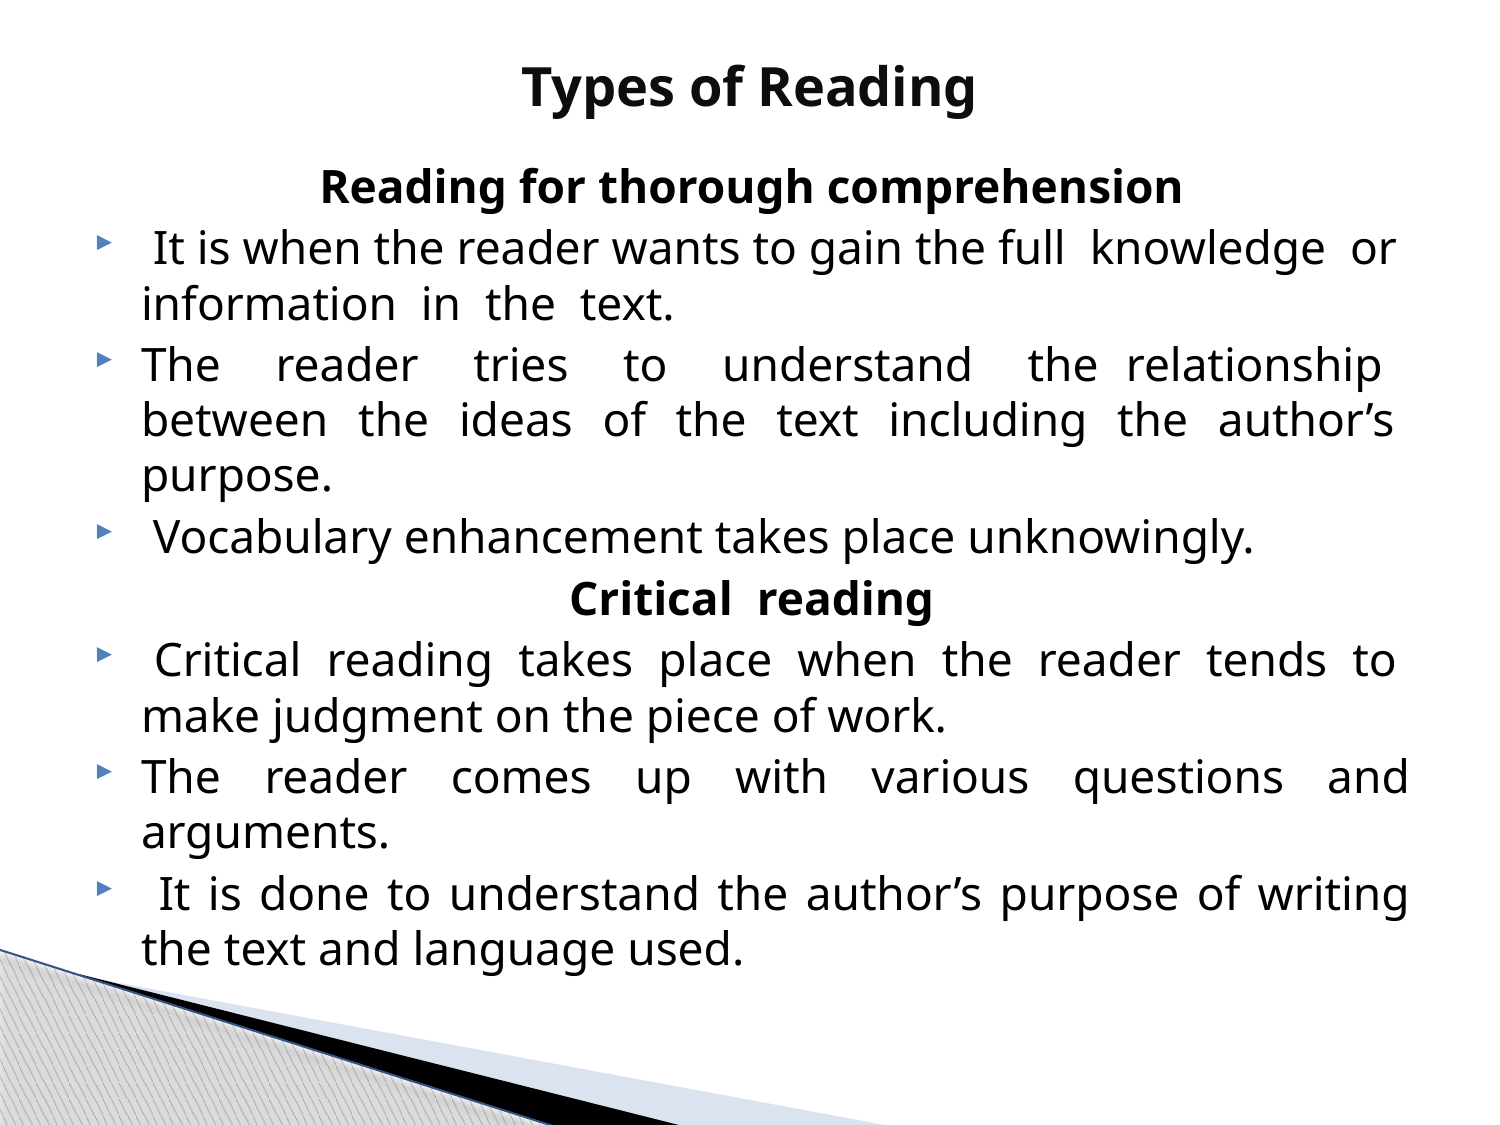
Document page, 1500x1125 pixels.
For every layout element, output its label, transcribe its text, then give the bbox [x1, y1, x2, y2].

title Types of Reading [75, 45, 1425, 125]
list Reading for thorough comprehension It is when the reader wants to gain the full knowledge or information in the text. The reader tries to understand the relationship between the ideas of the text including the author’s purpose. Vocabulary enhancement takes place unknowingly. Critical reading Critical reading takes place when the reader tends to make judgment on the piece of work. The reader comes up with various questions and arguments. It is done to understand the author’s purpose of writing the text and language used. [75, 149, 1425, 986]
